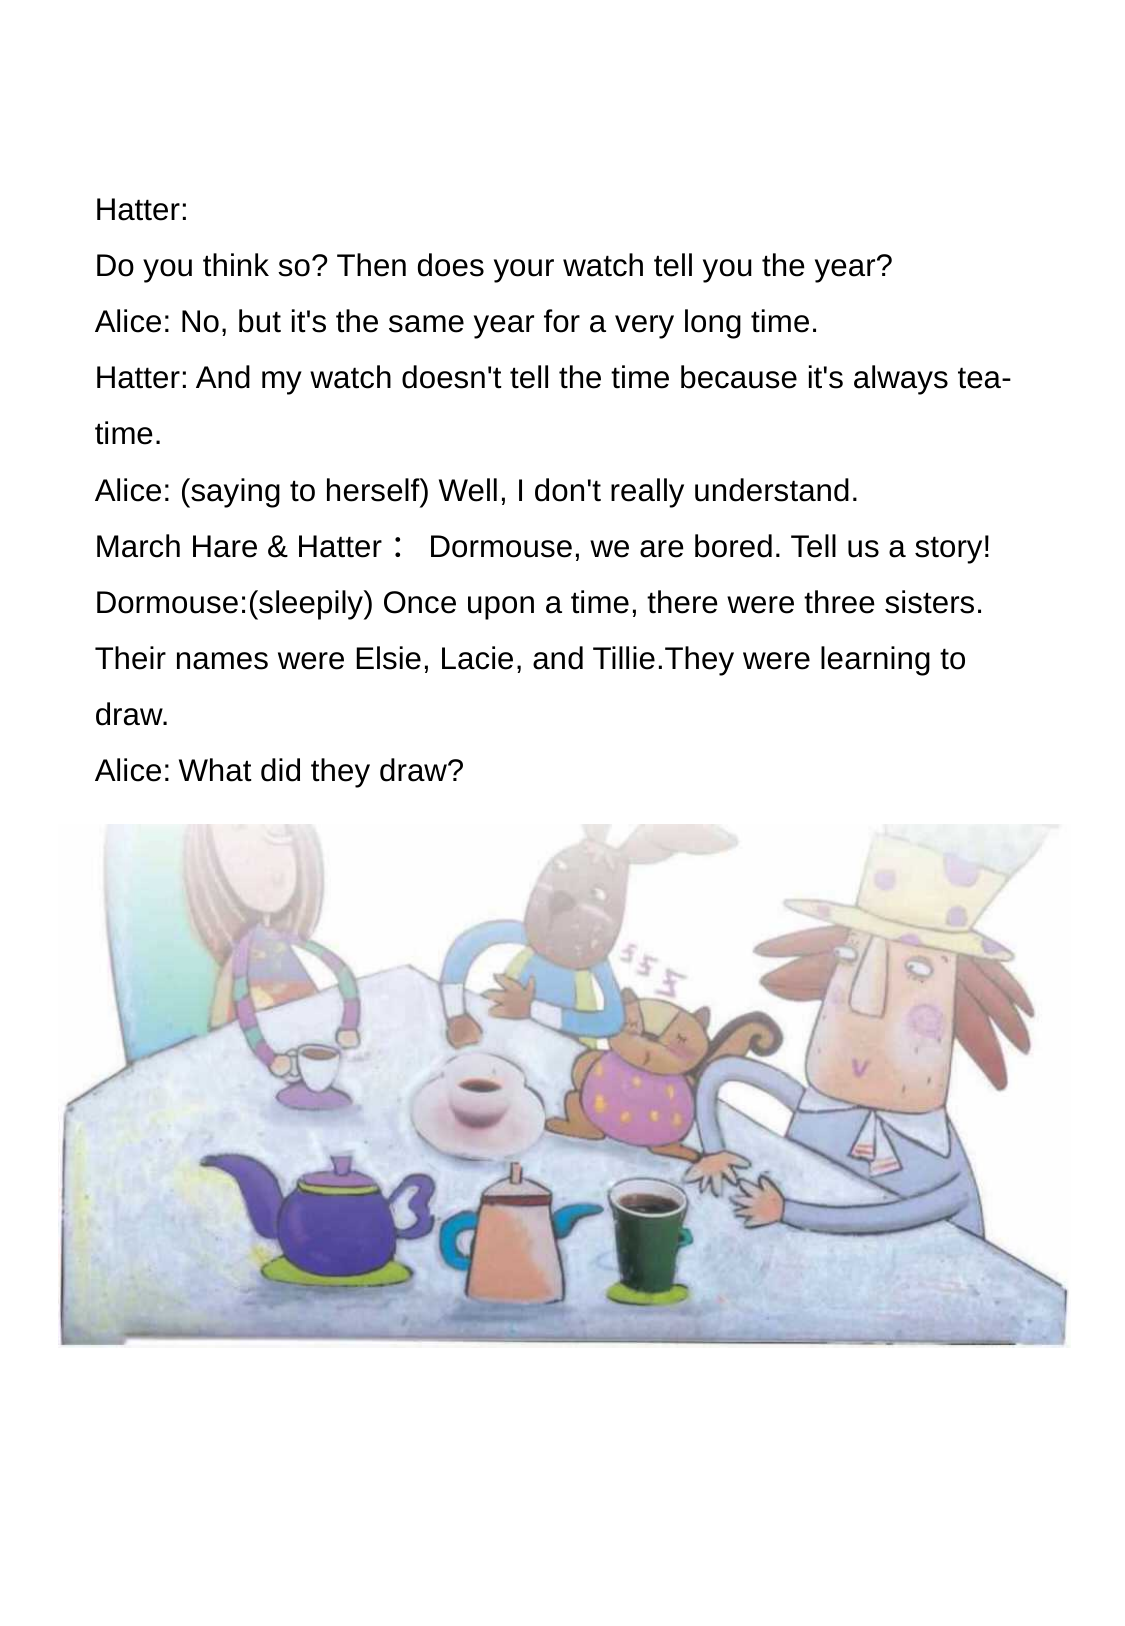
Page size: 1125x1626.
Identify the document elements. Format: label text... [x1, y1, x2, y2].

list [57, 823, 1071, 1349]
text_box Hatter: Do you think so? Then does your watch tell you the year? Alice: No, but it's the same year for a very long time. Hatter: And my watch doesn't tell the time because it's always tea-time. Alice: (saying to herself) Well, I don't really understand. March Hare & Hatter：Dormouse, we are bored. Tell us a story! Dormouse:(sleepily) Once upon a time, there were three sisters. Their names were Elsie, Lacie, and Tillie.They were learning to draw. Alice: What did they draw? [80, 162, 1049, 796]
